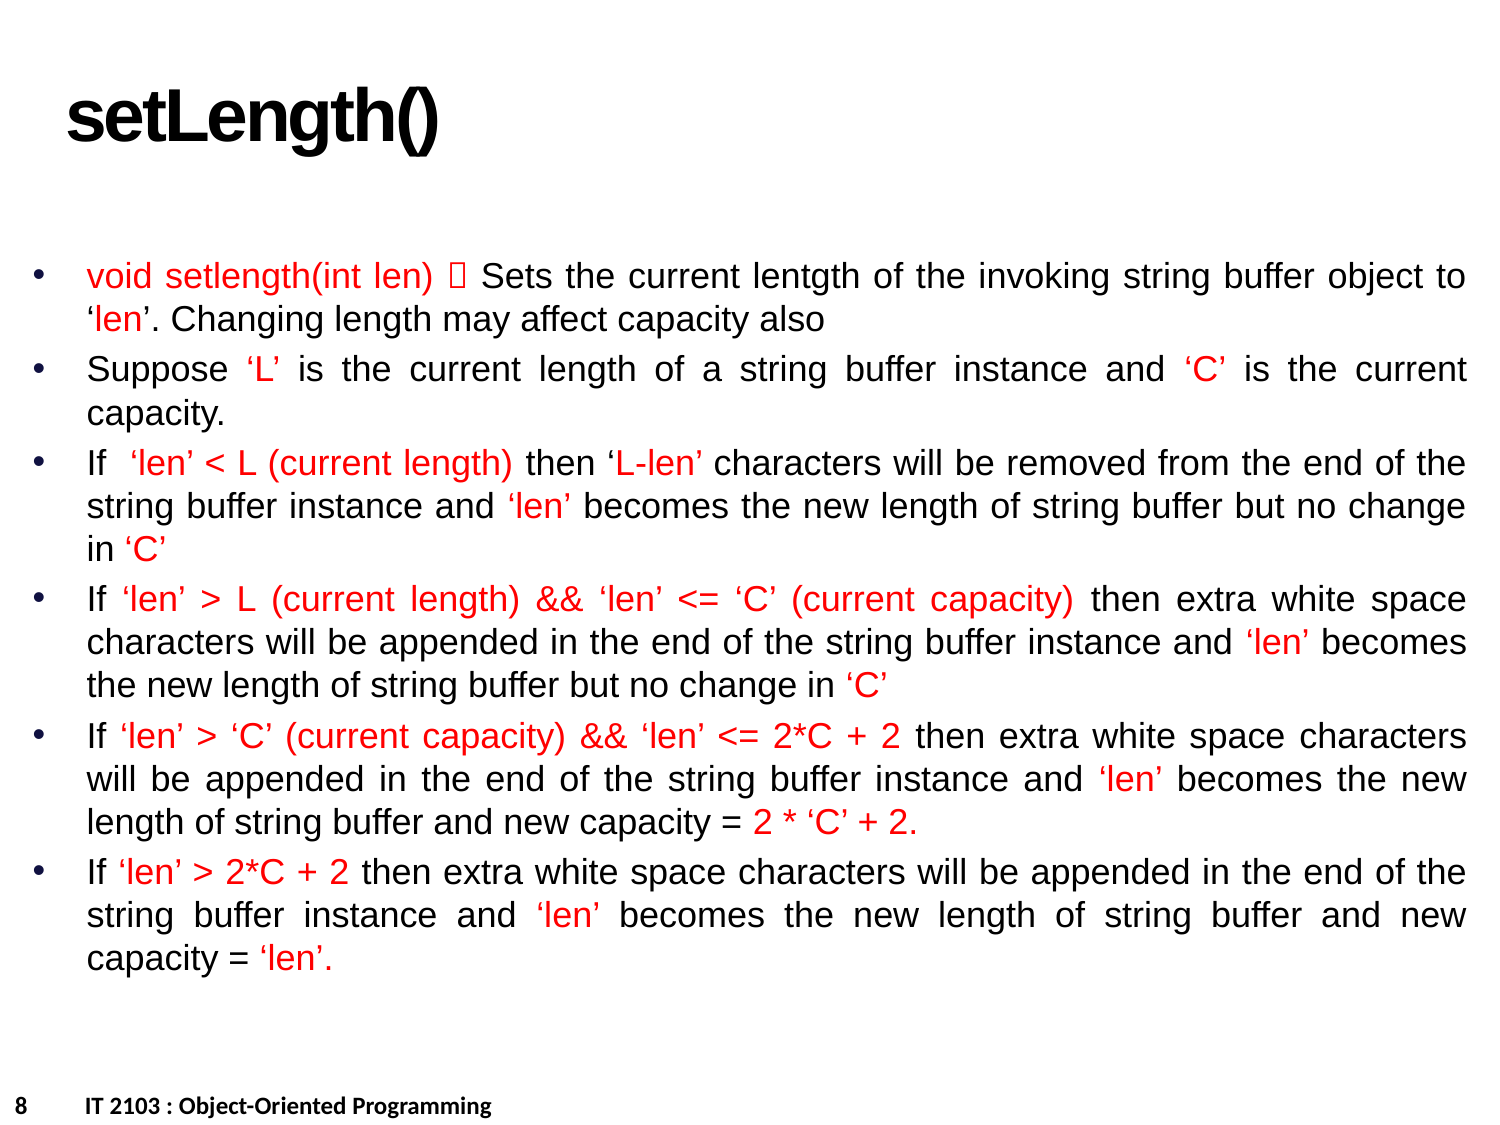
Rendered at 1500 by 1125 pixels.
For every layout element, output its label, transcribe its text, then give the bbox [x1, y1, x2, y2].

list void setlength(int len)  Sets the current lentgth of the invoking string buffer object to ‘len’. Changing length may affect capacity also Suppose ‘L’ is the current length of a string buffer instance and ‘C’ is the current capacity. If ‘len’ < L (current length) then ‘L-len’ characters will be removed from the end of the string buffer instance and ‘len’ becomes the new length of string buffer but no change in ‘C’ If ‘len’ > L (current length) && ‘len’ <= ‘C’ (current capacity) then extra white space characters will be appended in the end of the string buffer instance and ‘len’ becomes the new length of string buffer but no change in ‘C’ If ‘len’ > ‘C’ (current capacity) && ‘len’ <= 2*C + 2 then extra white space characters will be appended in the end of the string buffer instance and ‘len’ becomes the new length of string buffer and new capacity = 2 * ‘C’ + 2. If ‘len’ > 2*C + 2 then extra white space characters will be appended in the end of the string buffer instance and ‘len’ becomes the new length of string buffer and new capacity = ‘len’. [17, 245, 1483, 988]
list setLength() [50, 24, 1088, 213]
